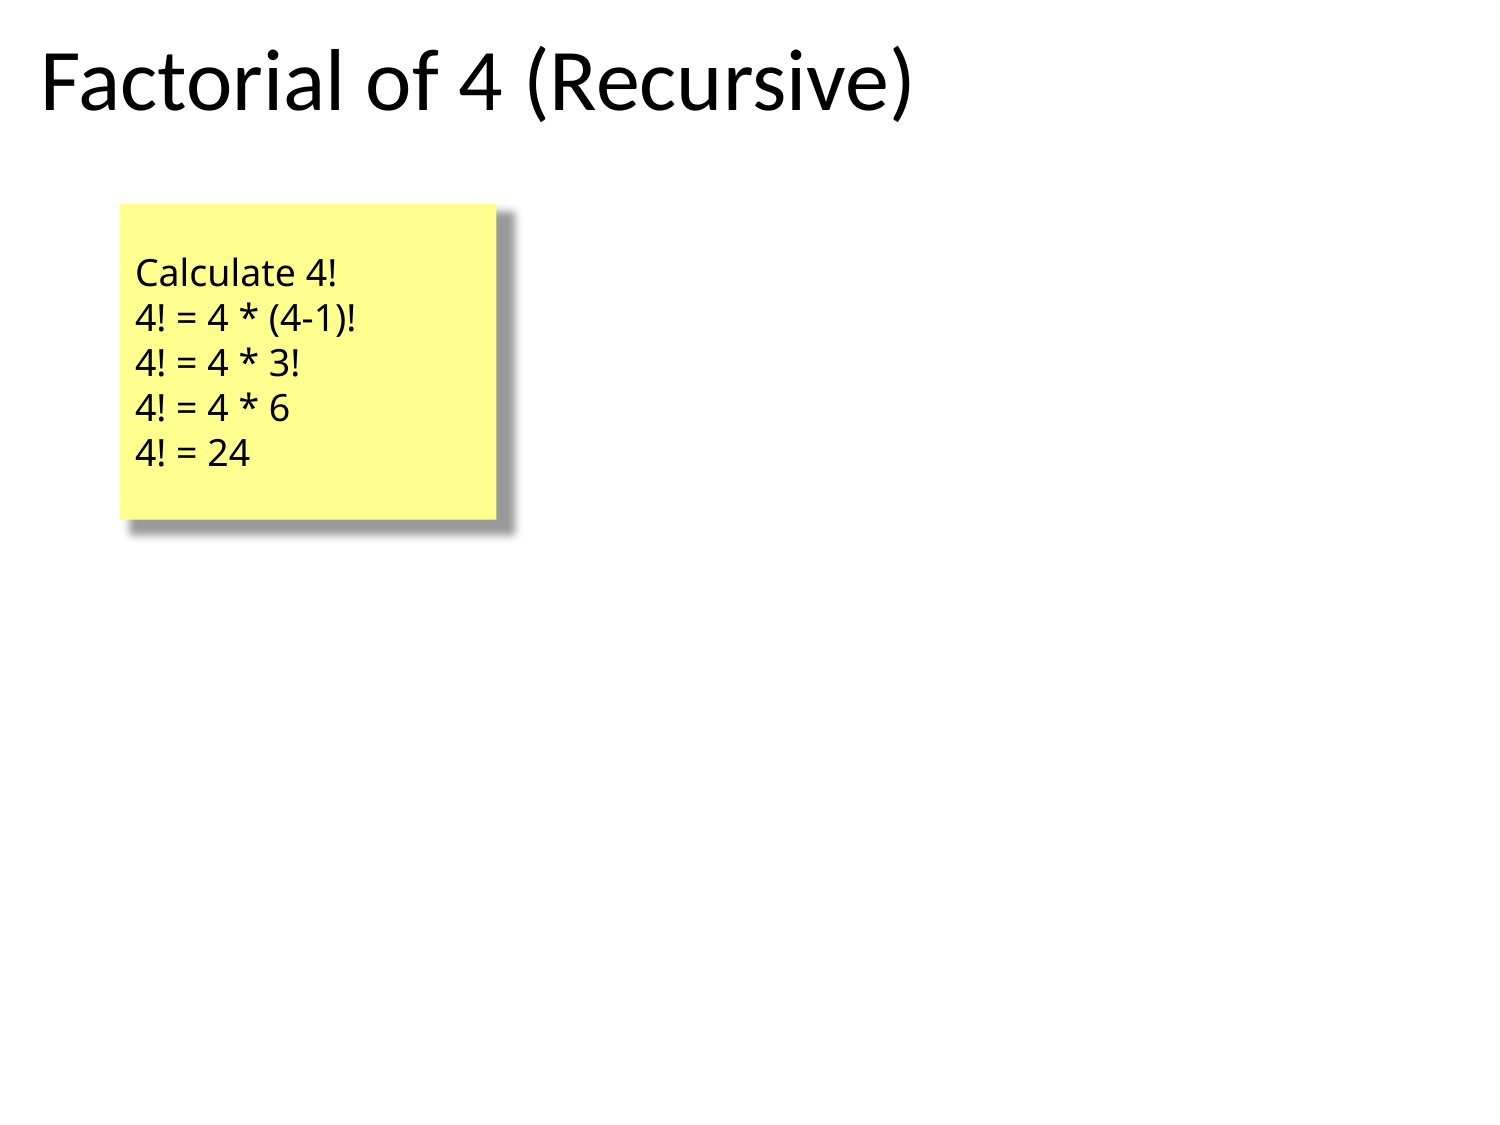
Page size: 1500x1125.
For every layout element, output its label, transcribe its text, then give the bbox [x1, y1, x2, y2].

text_box Calculate 4! 4! = 4 * (4-1)! 4! = 4 * 3! 4! = 4 * 6 4! = 24 [120, 204, 497, 520]
title Factorial of 4 (Recursive) [25, 26, 1469, 138]
